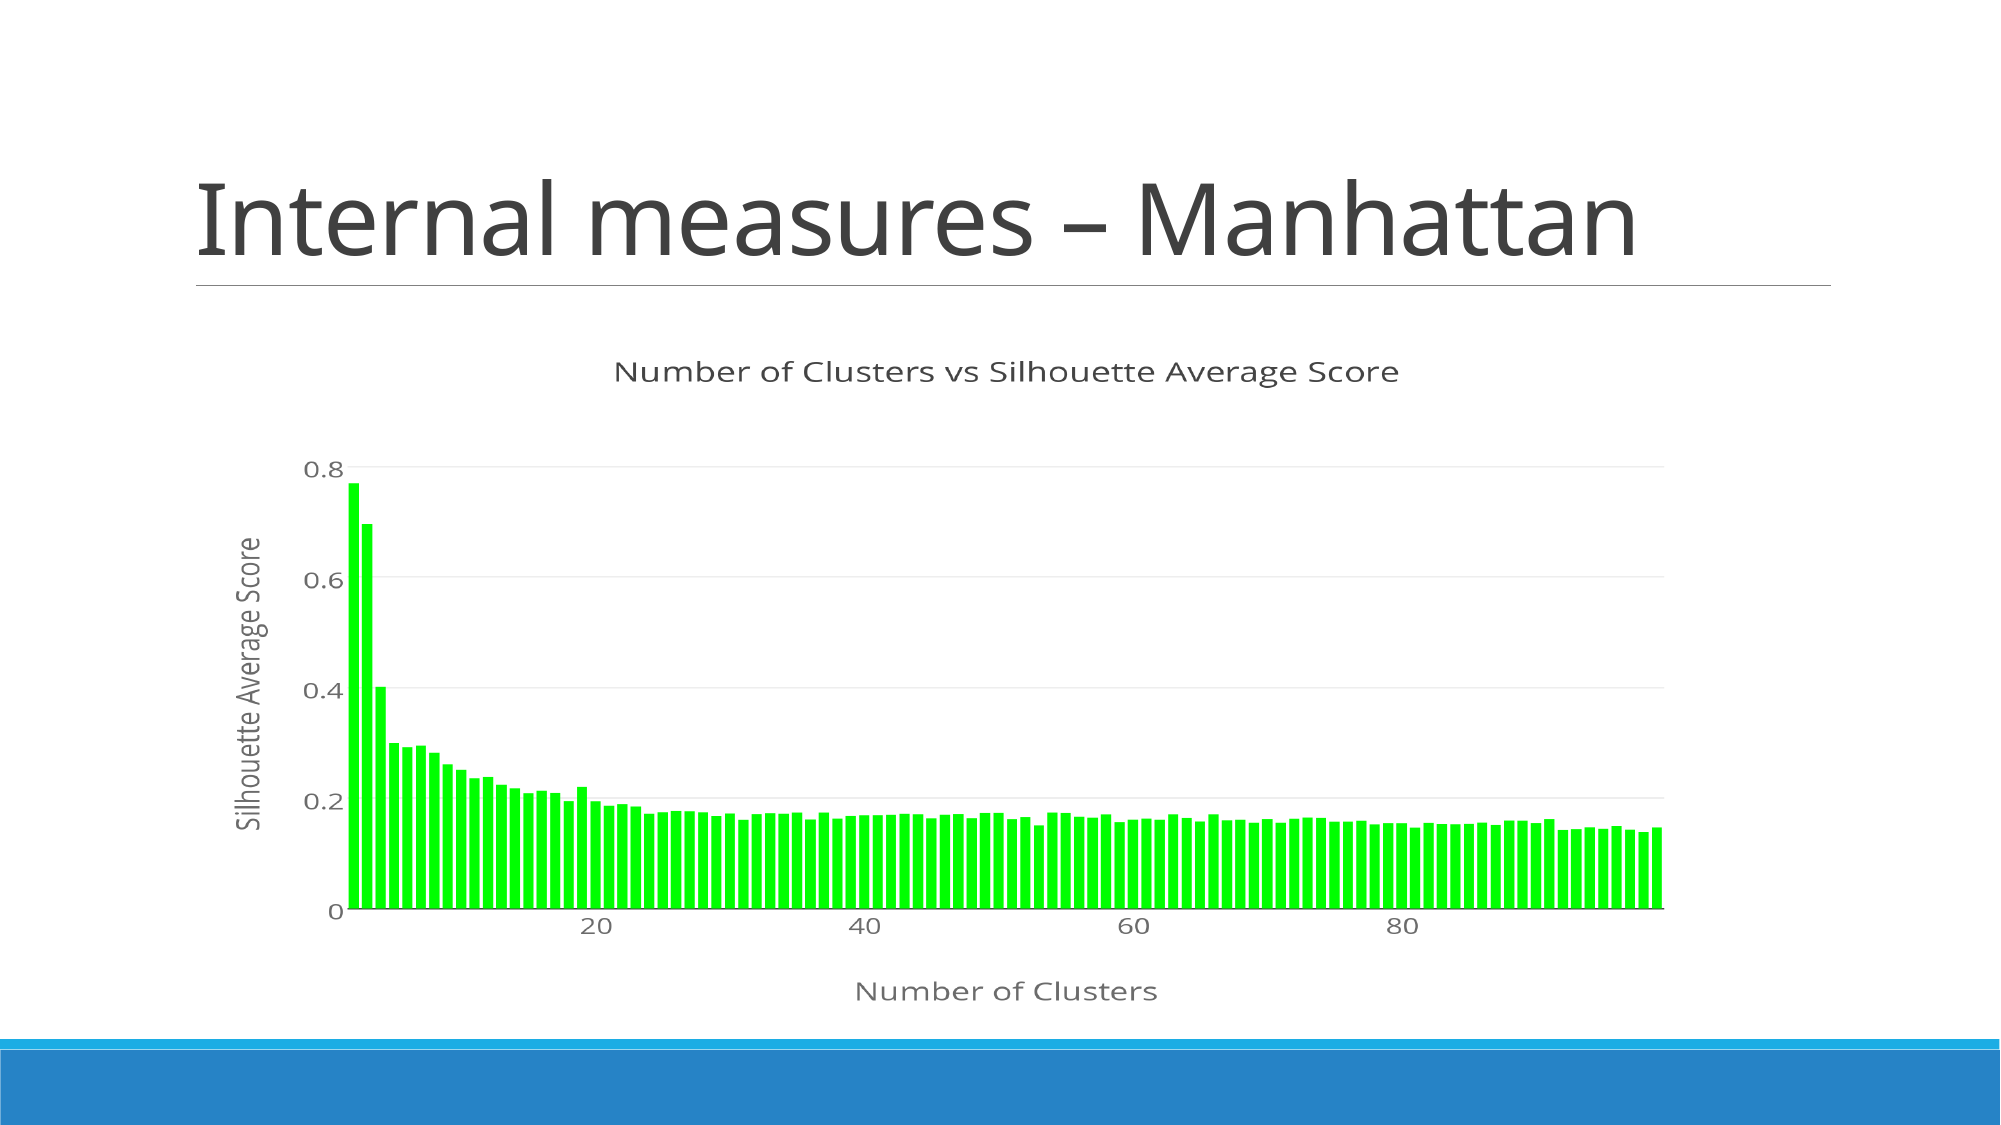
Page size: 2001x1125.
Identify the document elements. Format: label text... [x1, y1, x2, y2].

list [179, 302, 1831, 1036]
title Internal measures – Manhattan [180, 45, 1863, 284]
